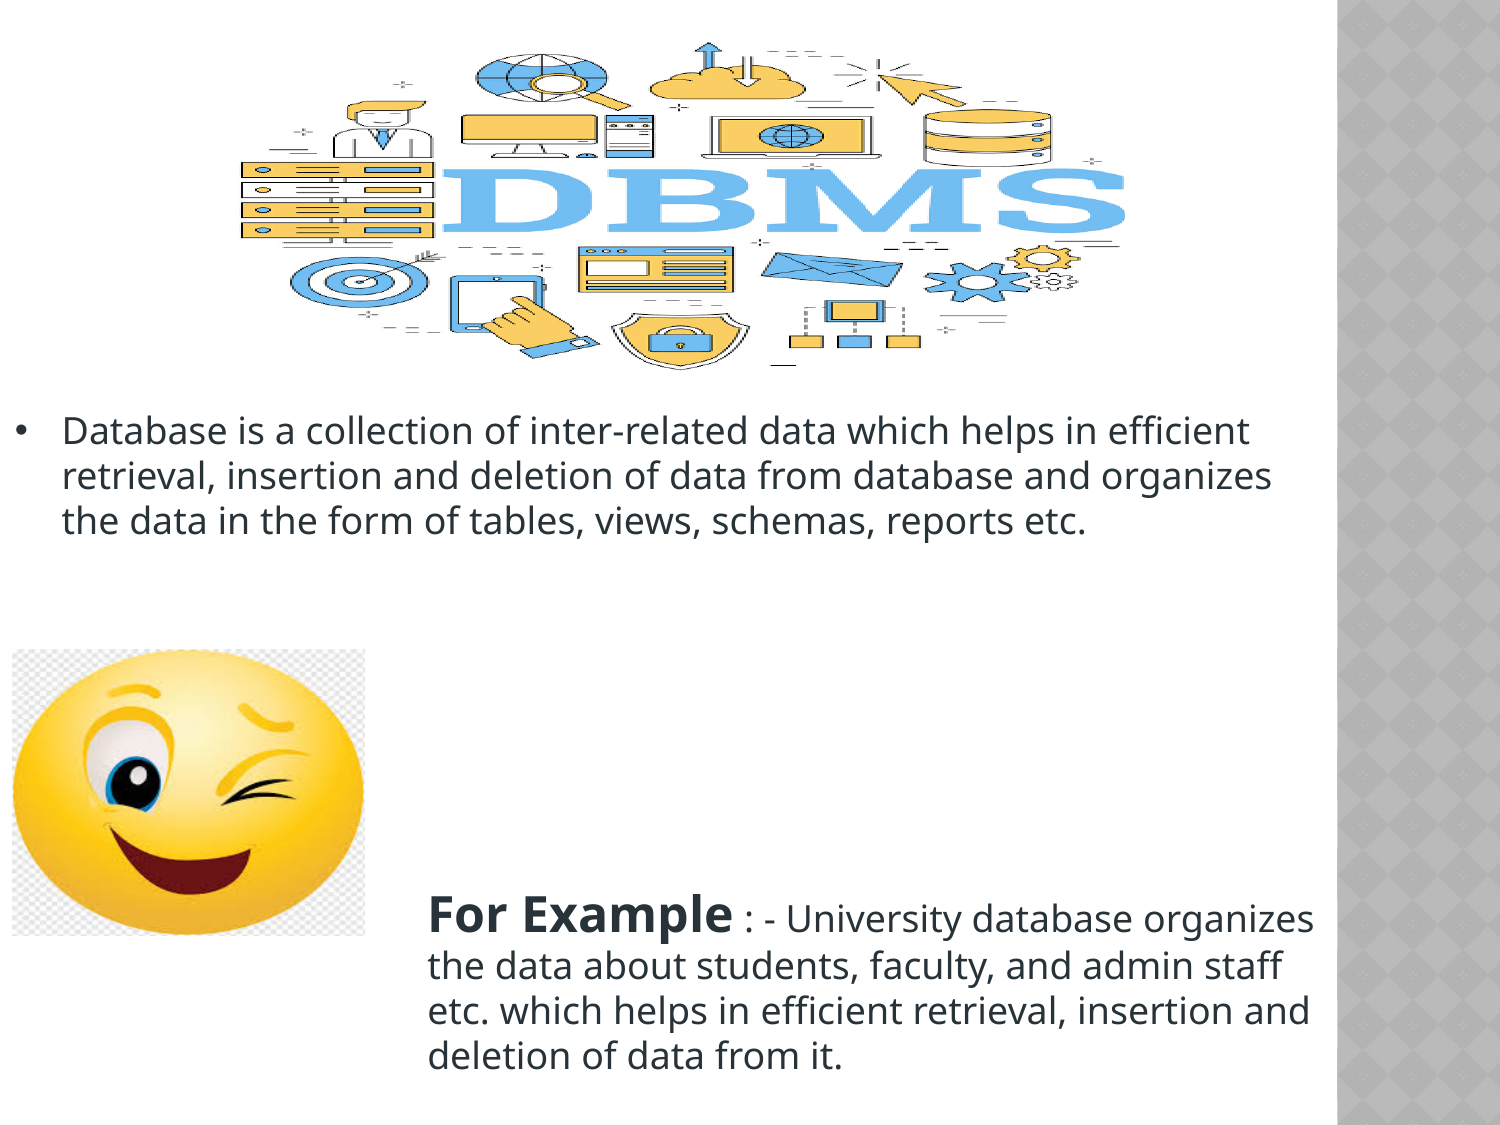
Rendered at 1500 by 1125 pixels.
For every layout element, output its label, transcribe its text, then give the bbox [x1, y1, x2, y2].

text_box For Example : - University database organizes the data about students, faculty, and admin staff etc. which helps in efficient retrieval, insertion and deletion of data from it. [412, 874, 1338, 1085]
picture [162, 17, 1201, 397]
text_box Database is a collection of inter-related data which helps in efficient retrieval, insertion and deletion of data from database and organizes the data in the form of tables, views, schemas, reports etc. [0, 399, 1313, 550]
picture [12, 649, 365, 936]
